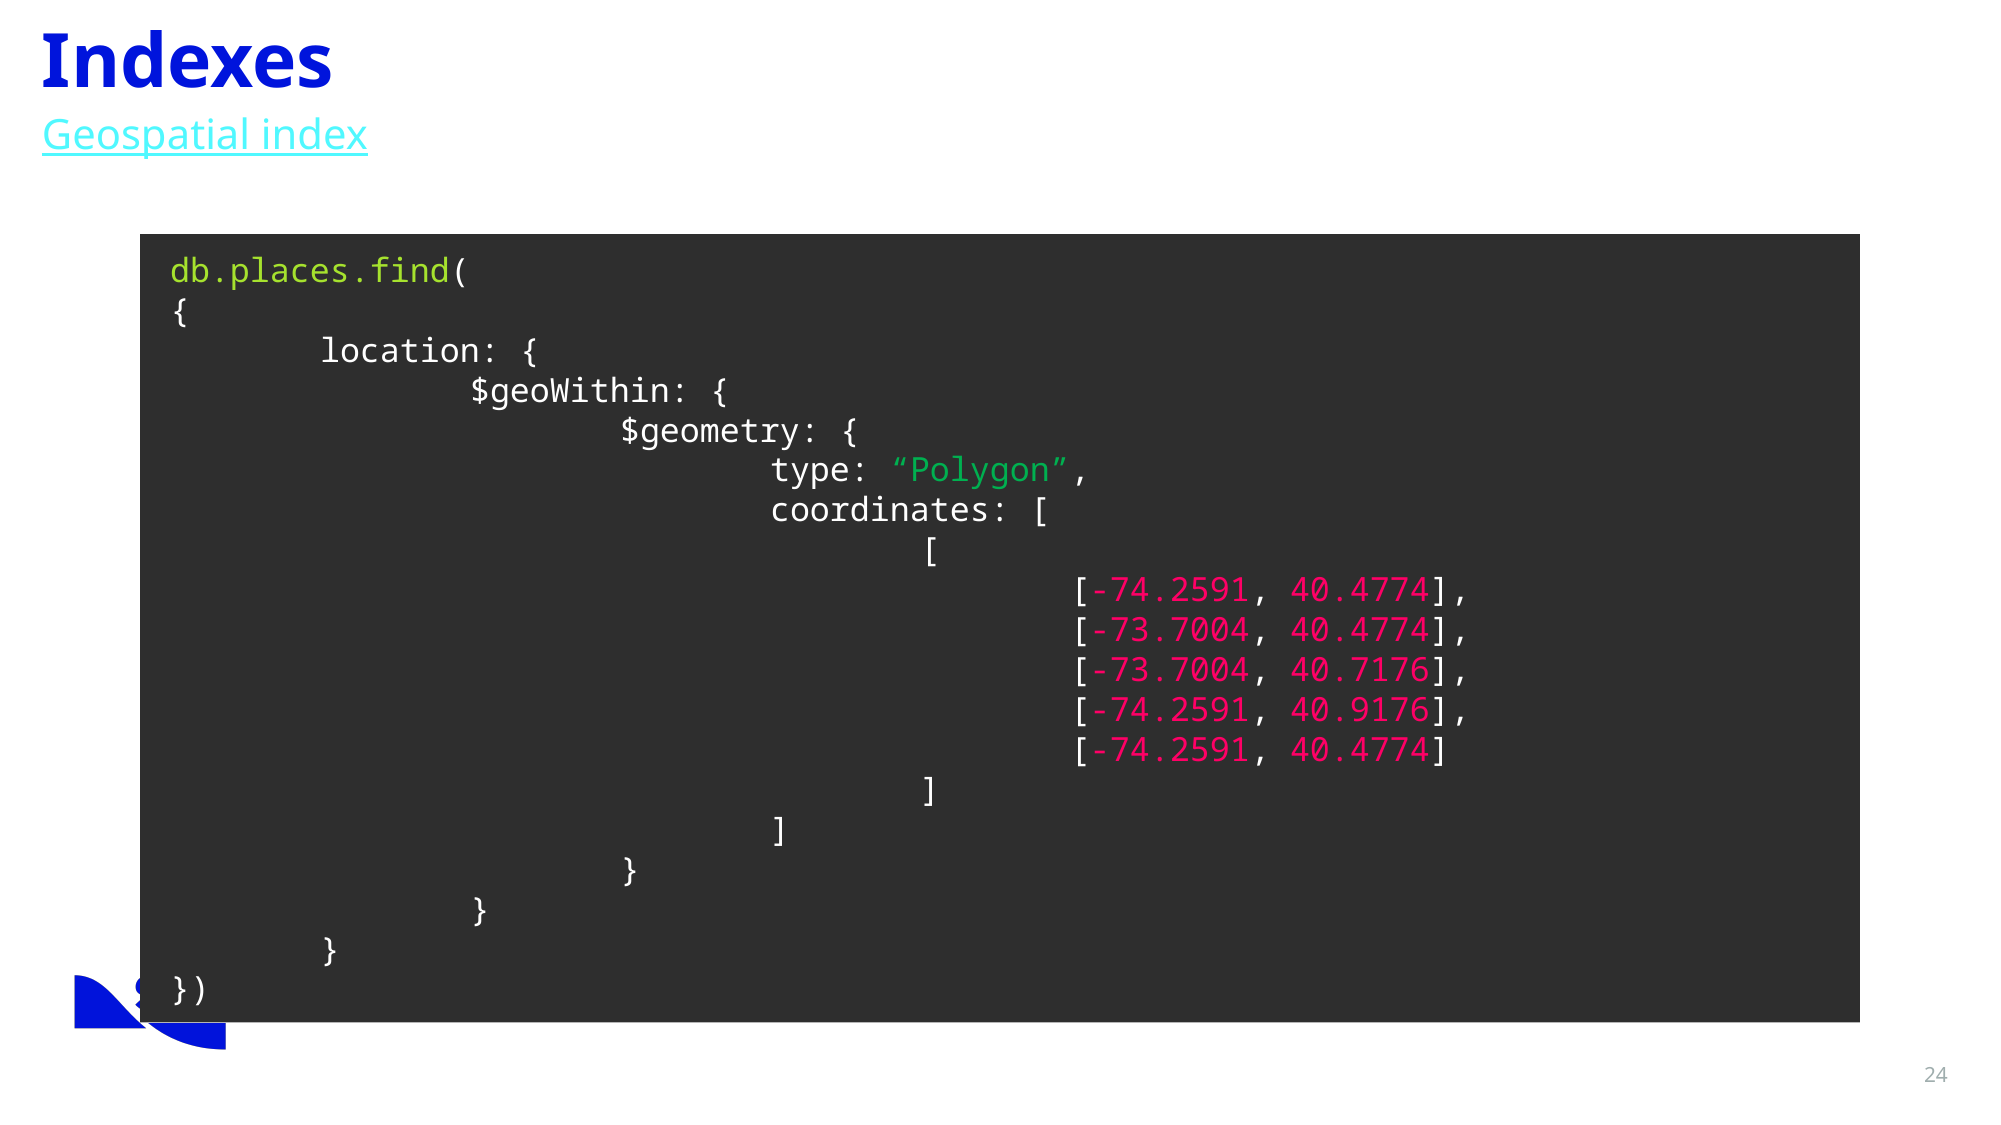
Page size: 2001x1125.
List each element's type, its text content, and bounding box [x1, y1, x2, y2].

text_box db.places.find( { location: { $geoWithin: { $geometry: { type: “Polygon”, coordinates: [ [ [-74.2591, 40.4774], [-73.7004, 40.4774], [-73.7004, 40.7176], [-74.2591, 40.9176], [-74.2591, 40.4774] ] ] } } } }) [140, 234, 1860, 1023]
text_box Geospatial index [41, 108, 1191, 161]
picture [48, 932, 253, 1076]
slide_number 24 [1835, 1051, 1948, 1090]
text_box Indexes [41, 23, 1191, 100]
